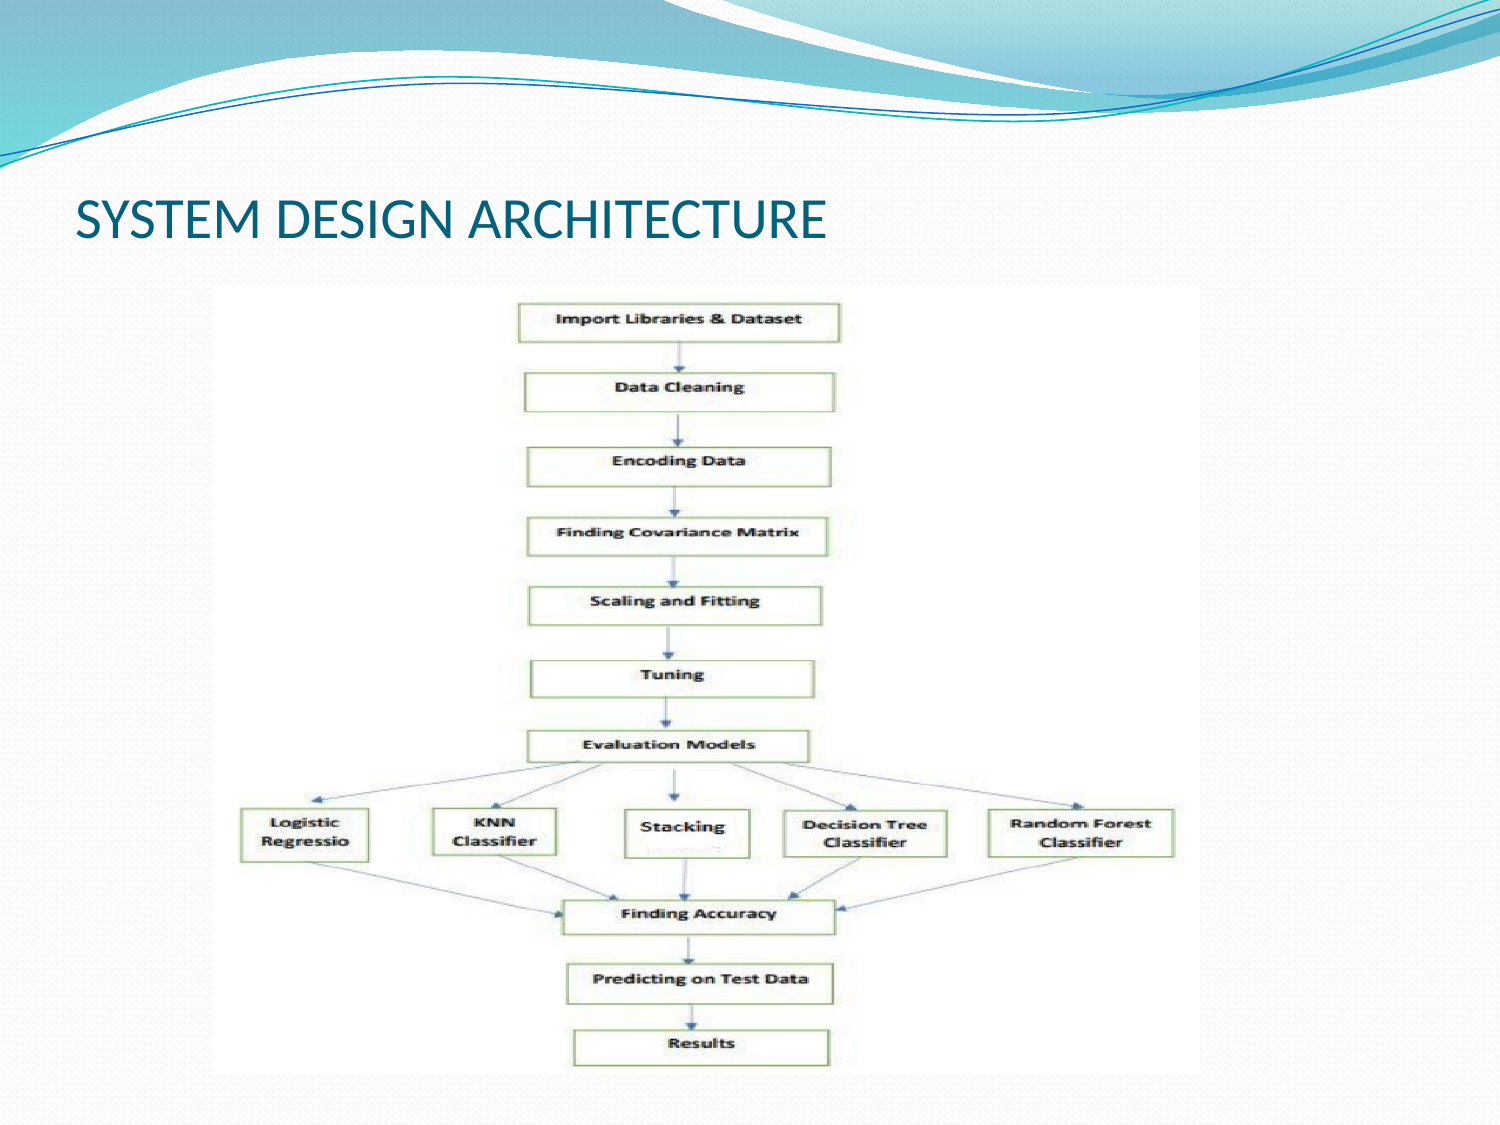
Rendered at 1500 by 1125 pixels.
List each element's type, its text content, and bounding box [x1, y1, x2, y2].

title SYSTEM DESIGN ARCHITECTURE [75, 115, 1425, 250]
picture [212, 287, 1201, 1076]
